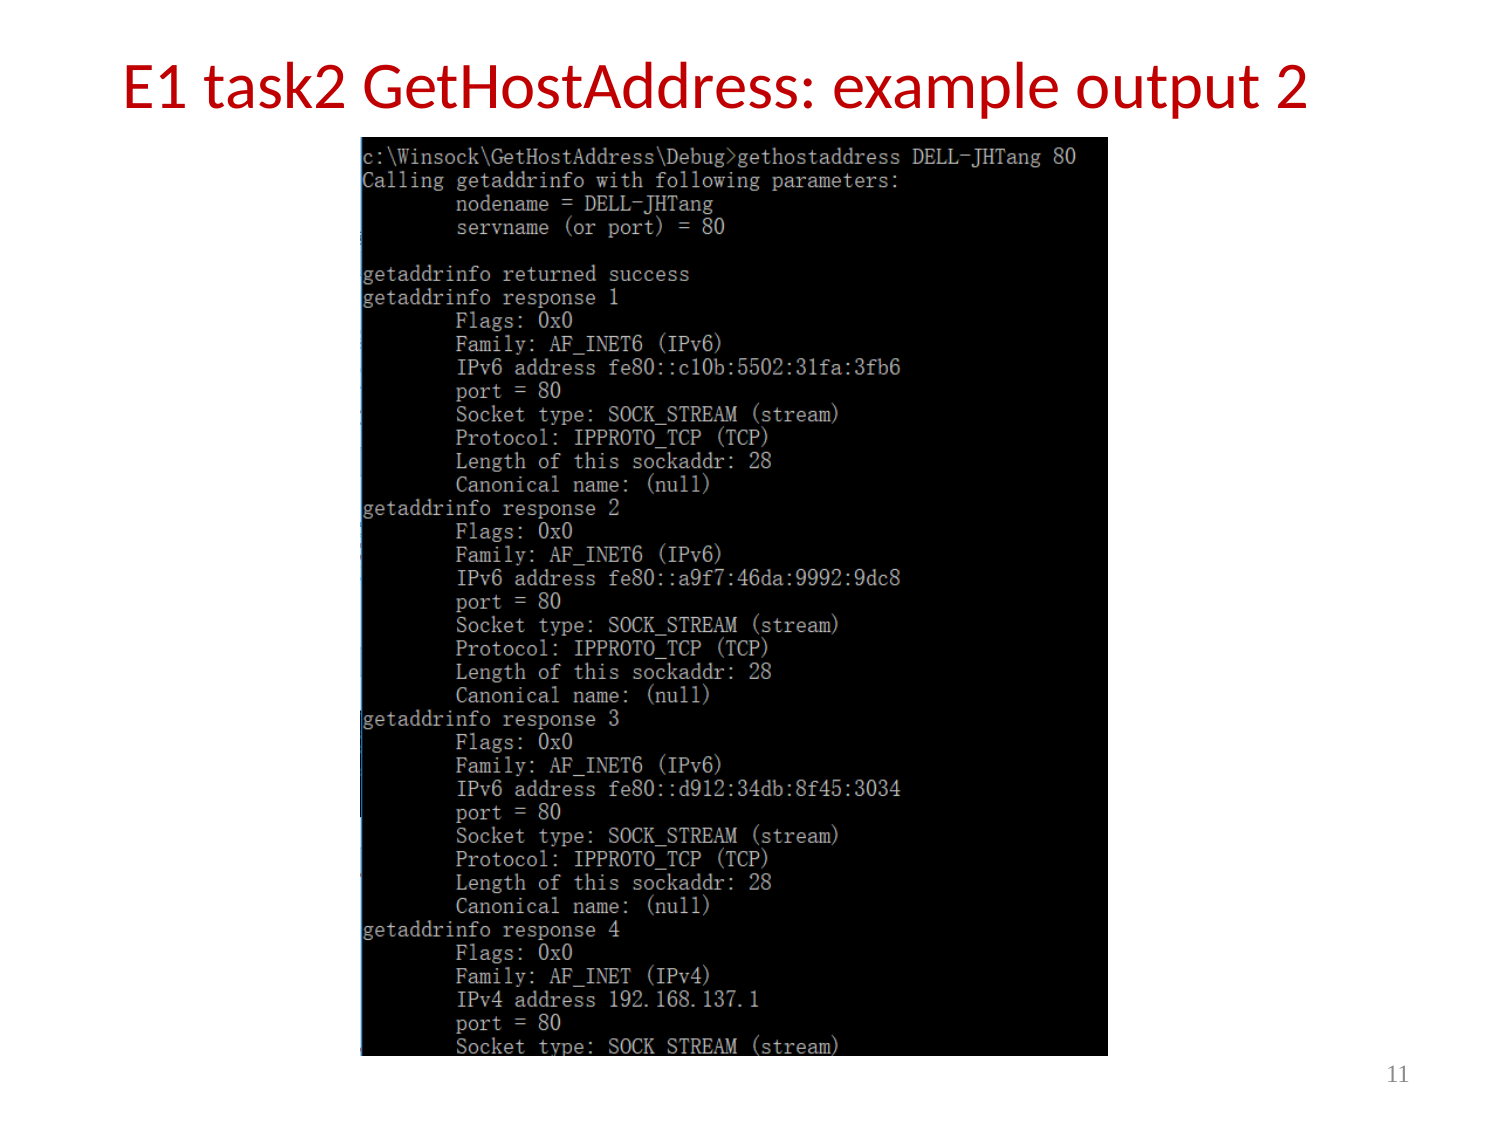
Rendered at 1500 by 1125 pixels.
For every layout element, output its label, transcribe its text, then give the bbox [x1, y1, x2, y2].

slide_number 11 [1074, 1042, 1425, 1103]
picture [359, 136, 1108, 1056]
title E1 task2 GetHostAddress: example output 2 [41, 27, 1392, 138]
